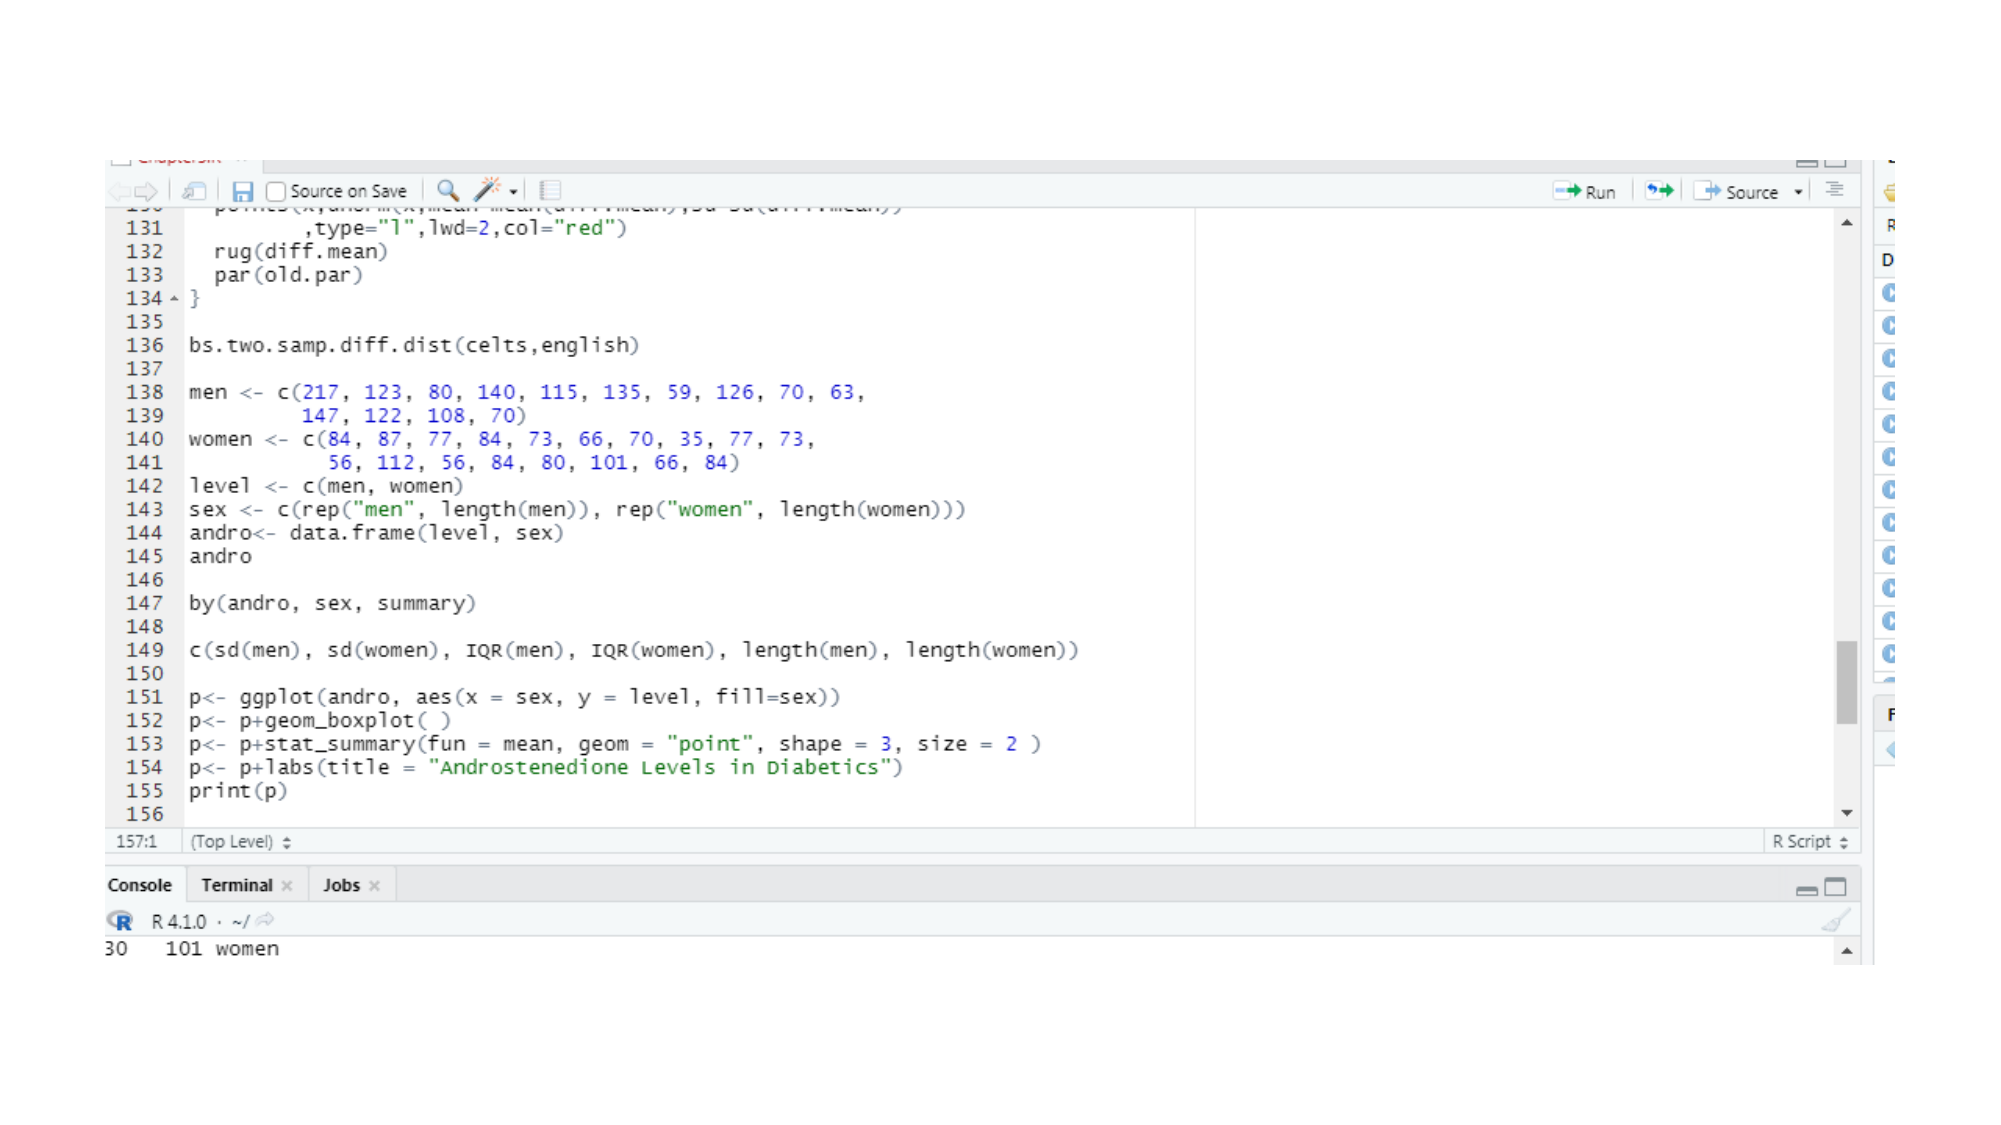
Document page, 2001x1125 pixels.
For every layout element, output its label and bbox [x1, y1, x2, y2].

picture [105, 160, 1895, 965]
